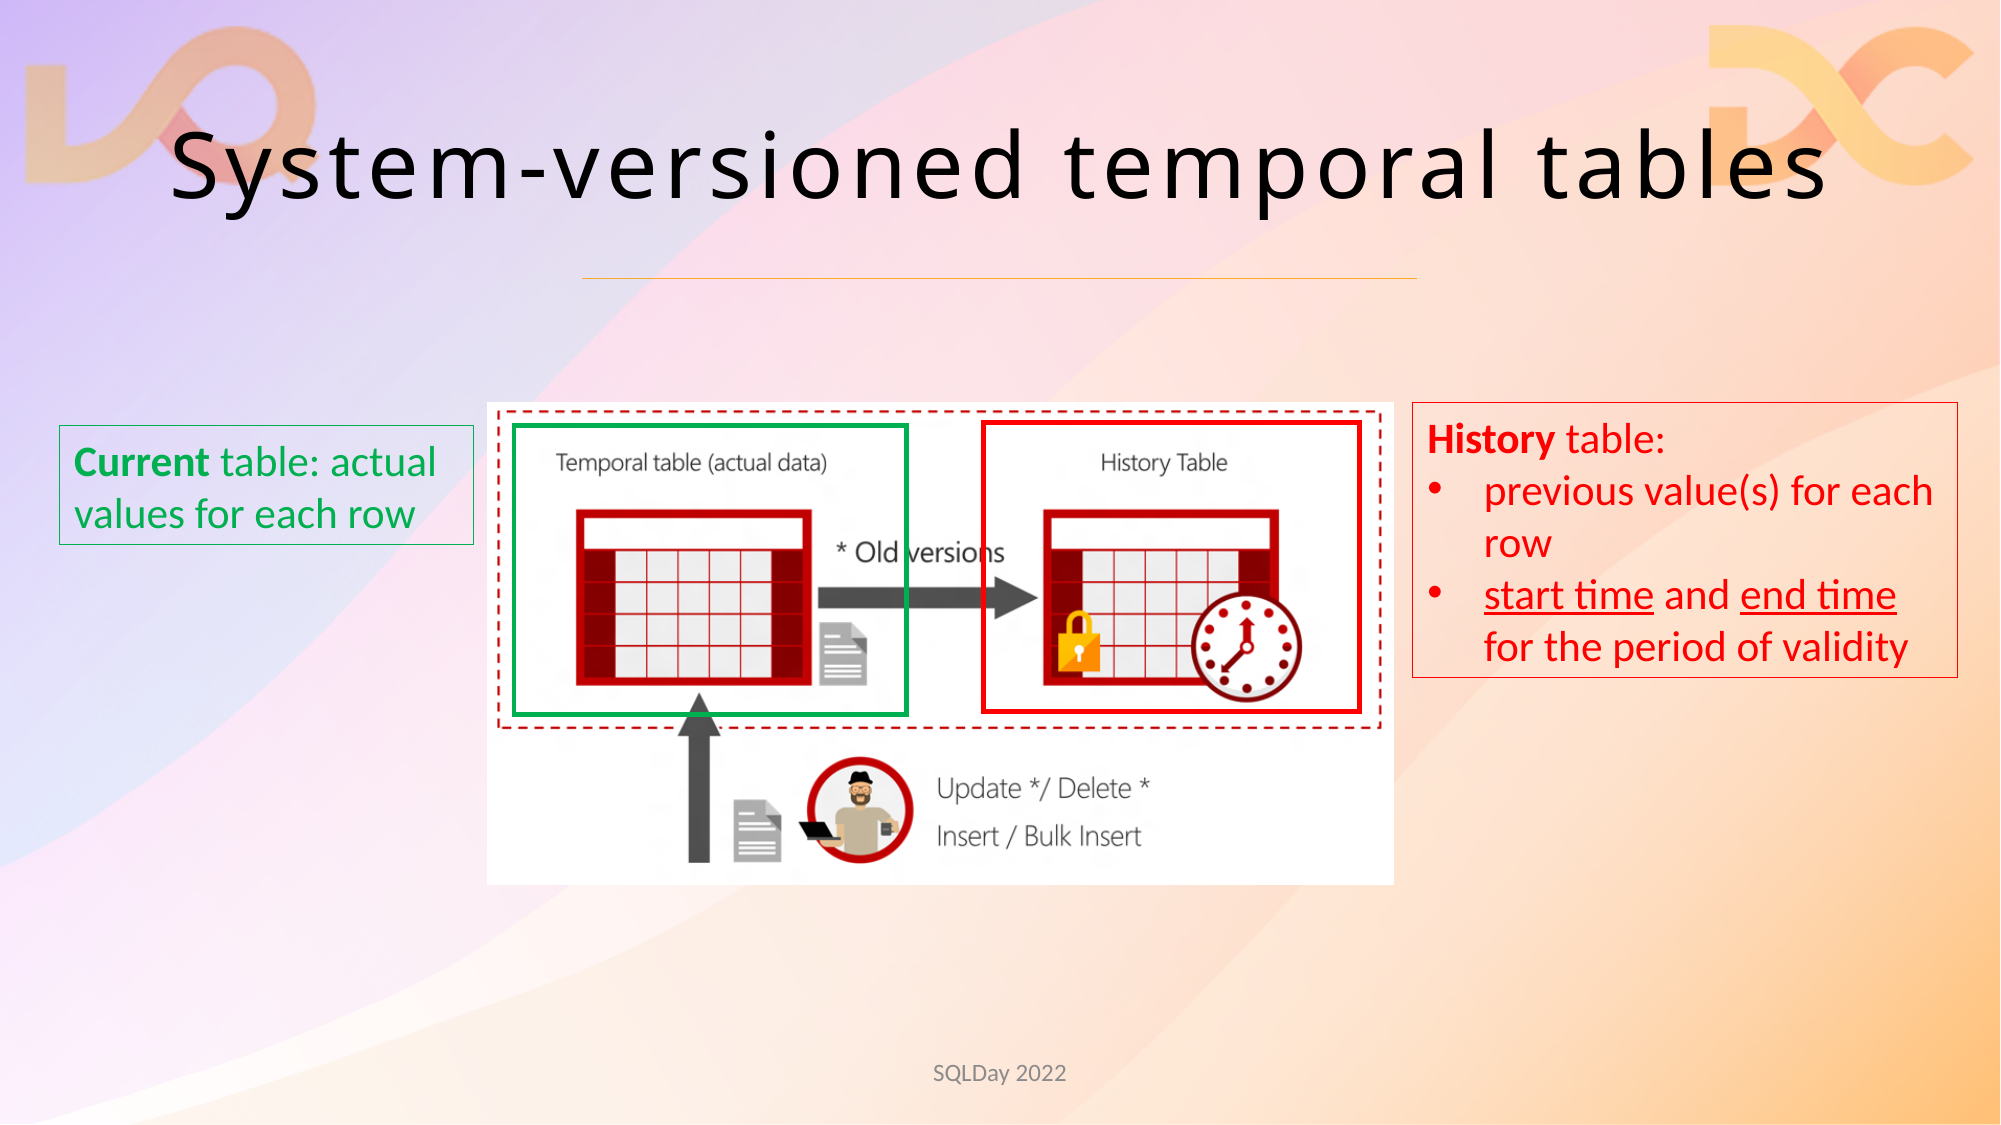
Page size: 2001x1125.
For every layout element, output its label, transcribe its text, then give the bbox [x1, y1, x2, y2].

title System-versioned temporal tables [137, 59, 1863, 278]
text_box History table: previous value(s) for each row start time and end time for the period of validity [1412, 402, 1958, 678]
footer SQLDay 2022 [662, 1041, 1338, 1101]
text_box Current table: actual values for each row [59, 425, 474, 545]
picture [0, 0, 2001, 1125]
